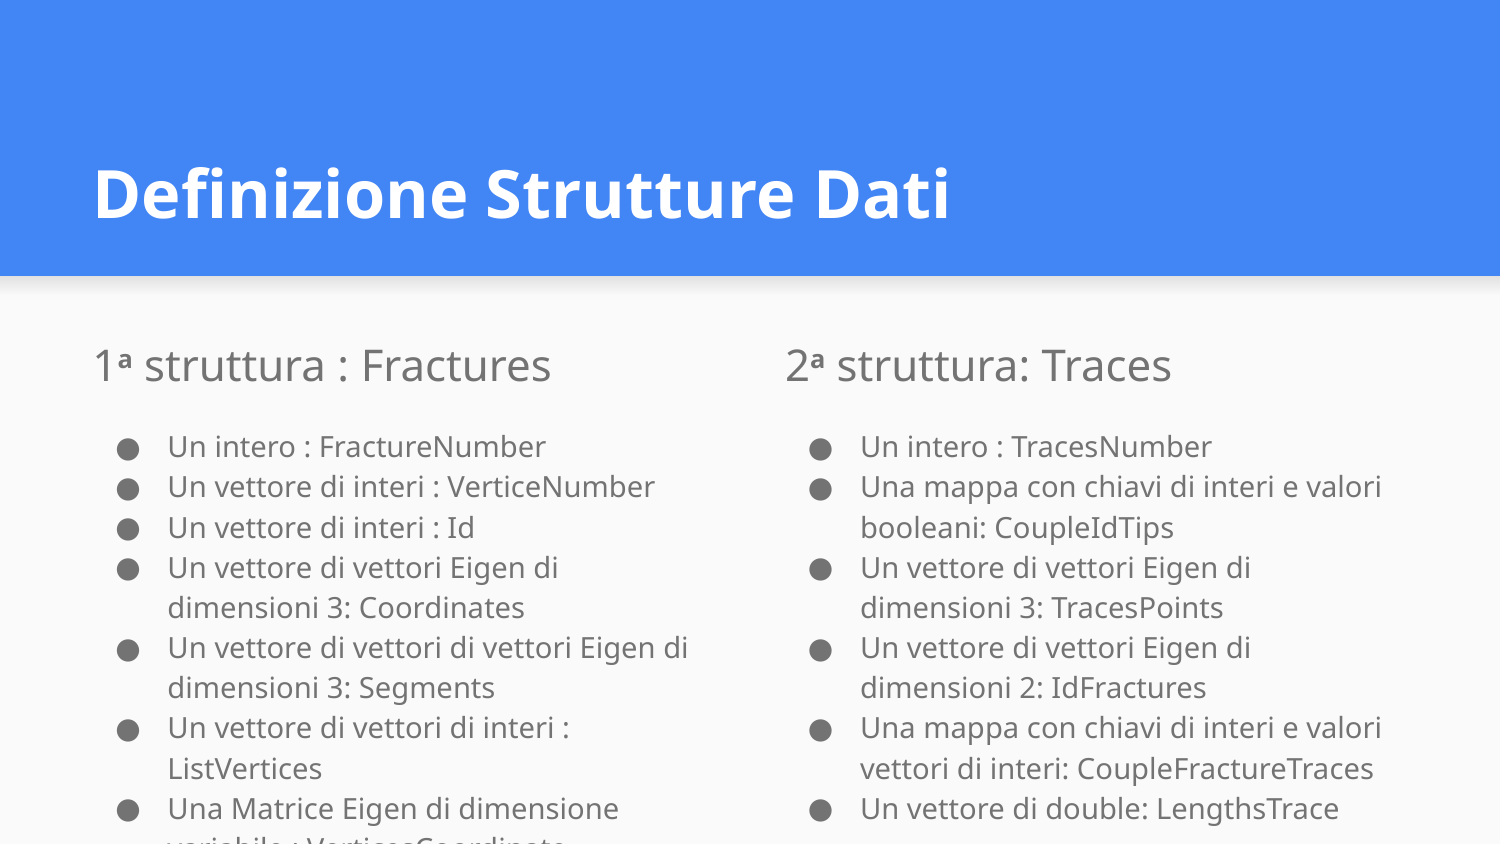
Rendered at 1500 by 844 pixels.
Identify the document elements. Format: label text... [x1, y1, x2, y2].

list 2a struttura: Traces Un intero : TracesNumber Una mappa con chiavi di interi e valori booleani: CoupleIdTips Un vettore di vettori Eigen di dimensioni 3: TracesPoints Un vettore di vettori Eigen di dimensioni 2: IdFractures Una mappa con chiavi di interi e valori vettori di interi: CoupleFractureTraces Un vettore di double: LengthsTrace [770, 314, 1427, 760]
title Definizione Strutture Dati [77, 121, 1427, 248]
list 1a struttura : Fractures Un intero : FractureNumber Un vettore di interi : VerticeNumber Un vettore di interi : Id Un vettore di vettori Eigen di dimensioni 3: Coordinates Un vettore di vettori di vettori Eigen di dimensioni 3: Segments Un vettore di vettori di interi : ListVertices Una Matrice Eigen di dimensione variabile : VerticesCoordinate [77, 314, 734, 760]
